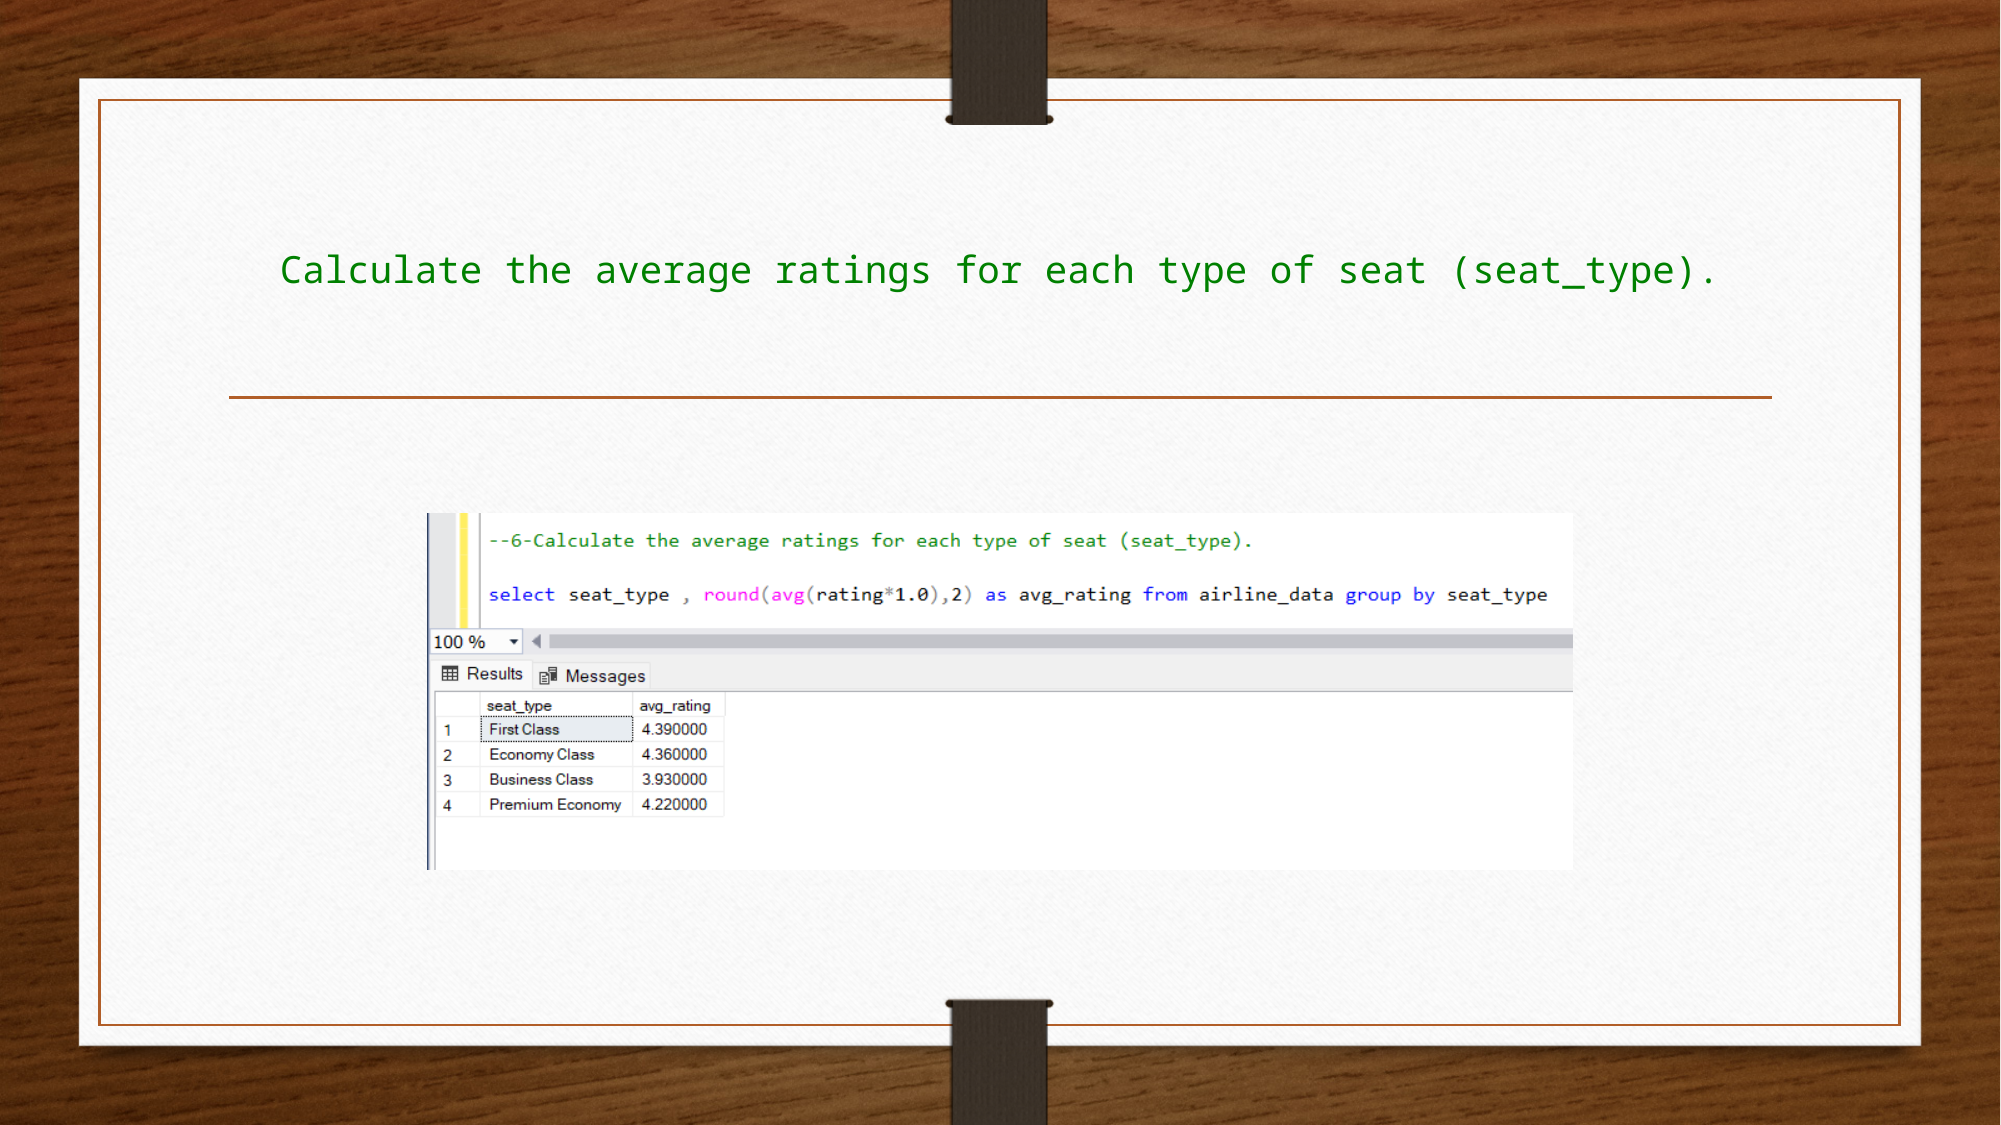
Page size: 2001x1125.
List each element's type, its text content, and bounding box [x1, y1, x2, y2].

picture [0, 0, 948, 1125]
picture [101, 0, 2001, 1125]
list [427, 513, 1573, 871]
title Calculate the average ratings for each type of seat (seat_type). [212, 161, 1788, 375]
